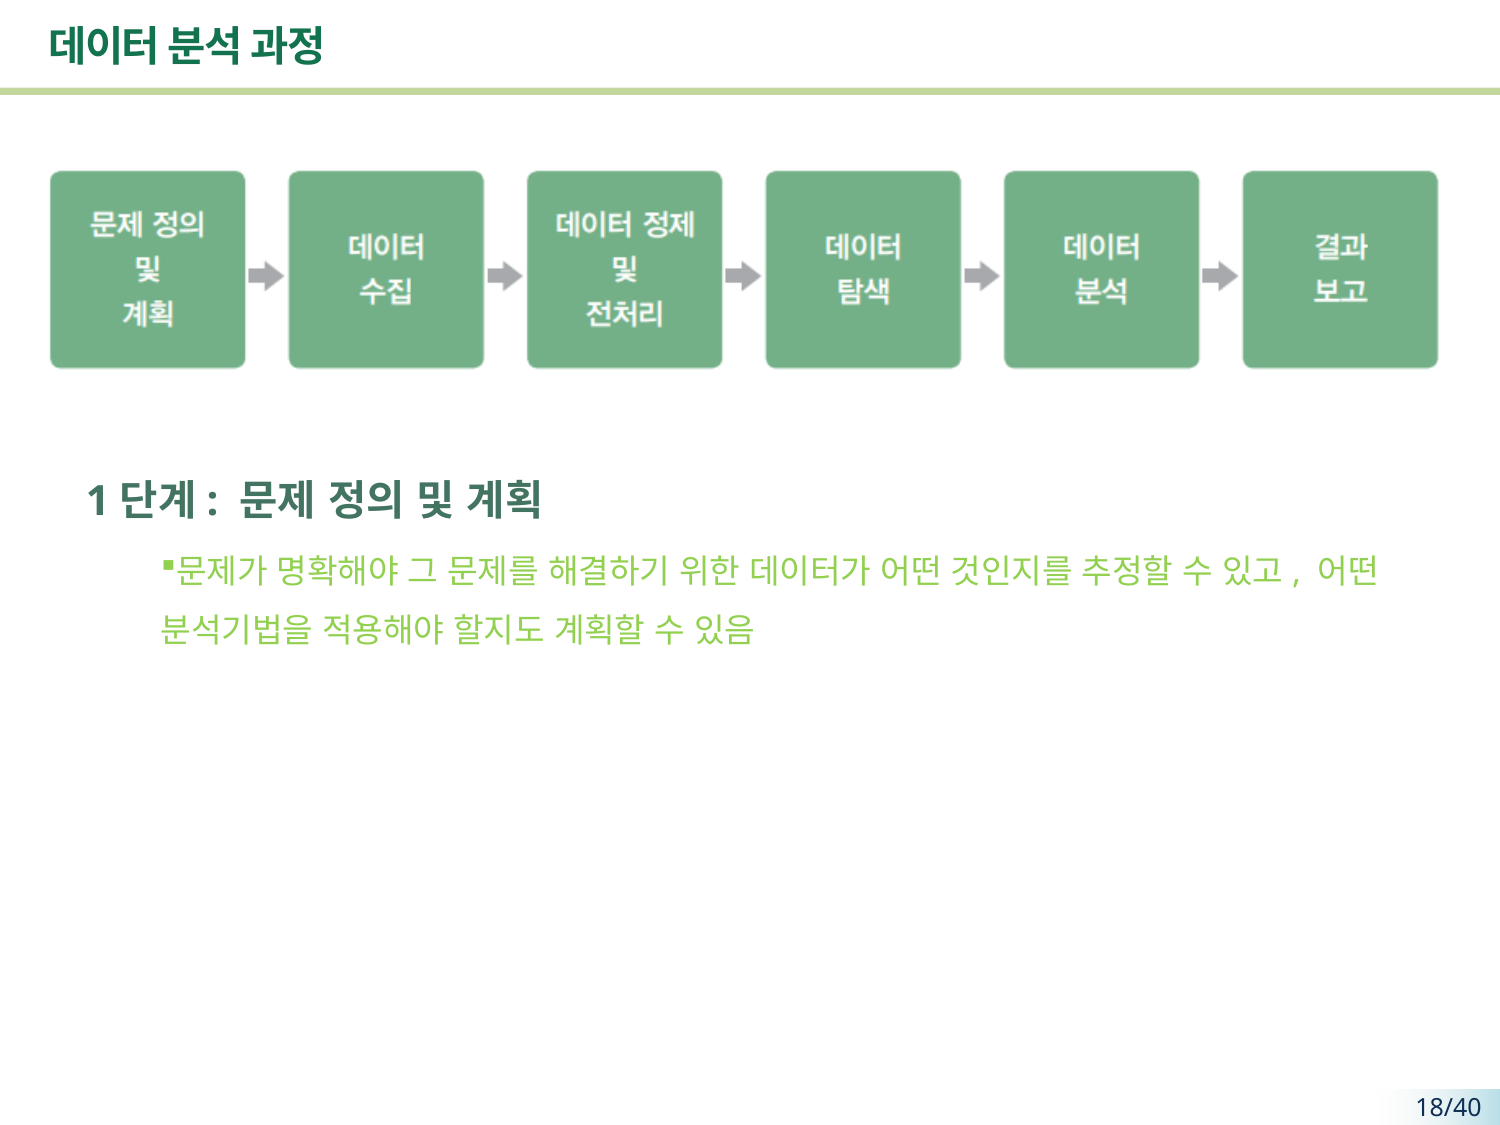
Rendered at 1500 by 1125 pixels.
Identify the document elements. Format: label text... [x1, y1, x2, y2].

picture [38, 160, 1450, 379]
title 데이터 분석 과정 [34, 6, 1312, 84]
list 1단계: 문제 정의 및 계획 문제가 명확해야 그 문제를 해결하기 위한 데이터가 어떤 것인지를 추정할 수 있고, 어떤 분석기법을 적용해야 할지도 계획할 수 있음 [70, 440, 1474, 1021]
